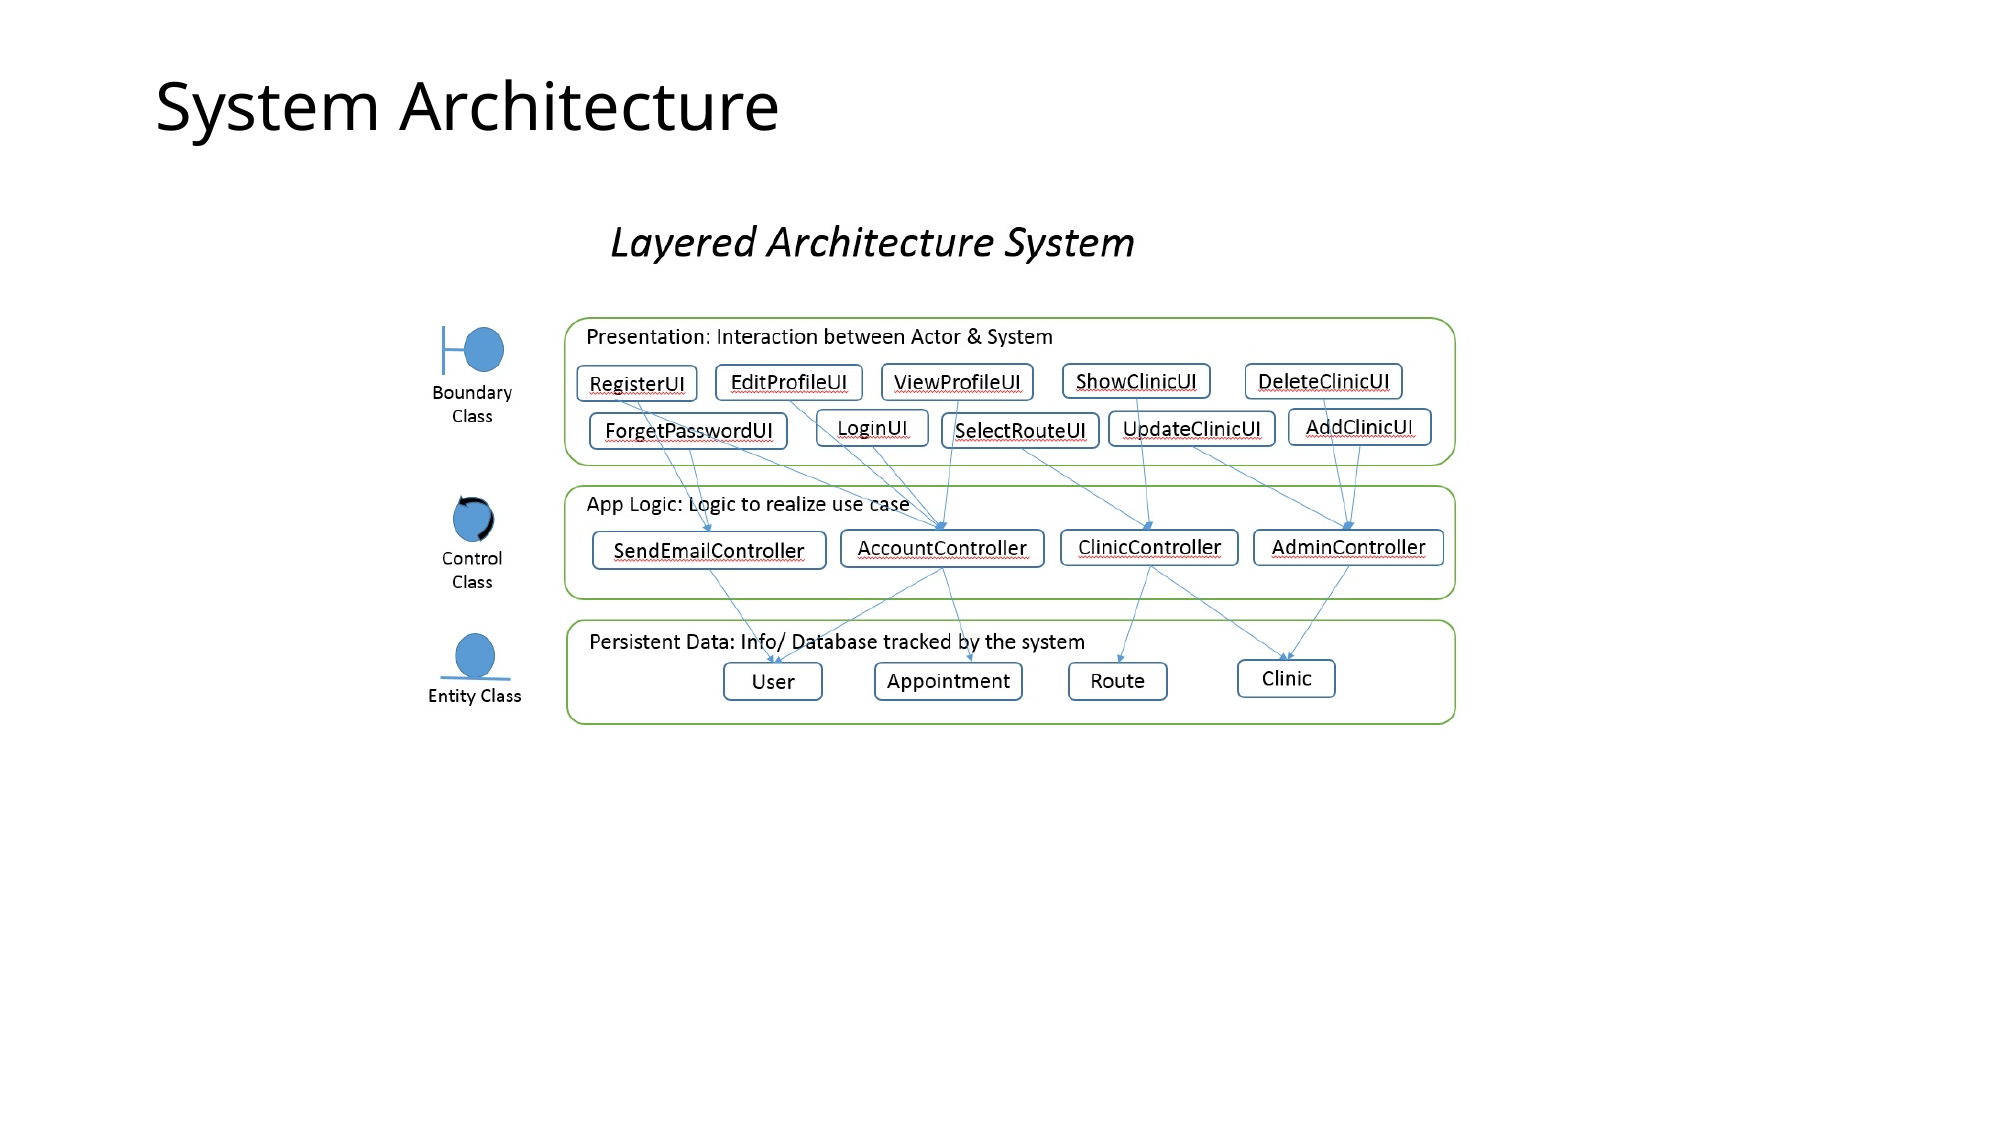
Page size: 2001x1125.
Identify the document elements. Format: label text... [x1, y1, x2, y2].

picture [390, 202, 1487, 762]
title System Architecture [140, 0, 1866, 218]
